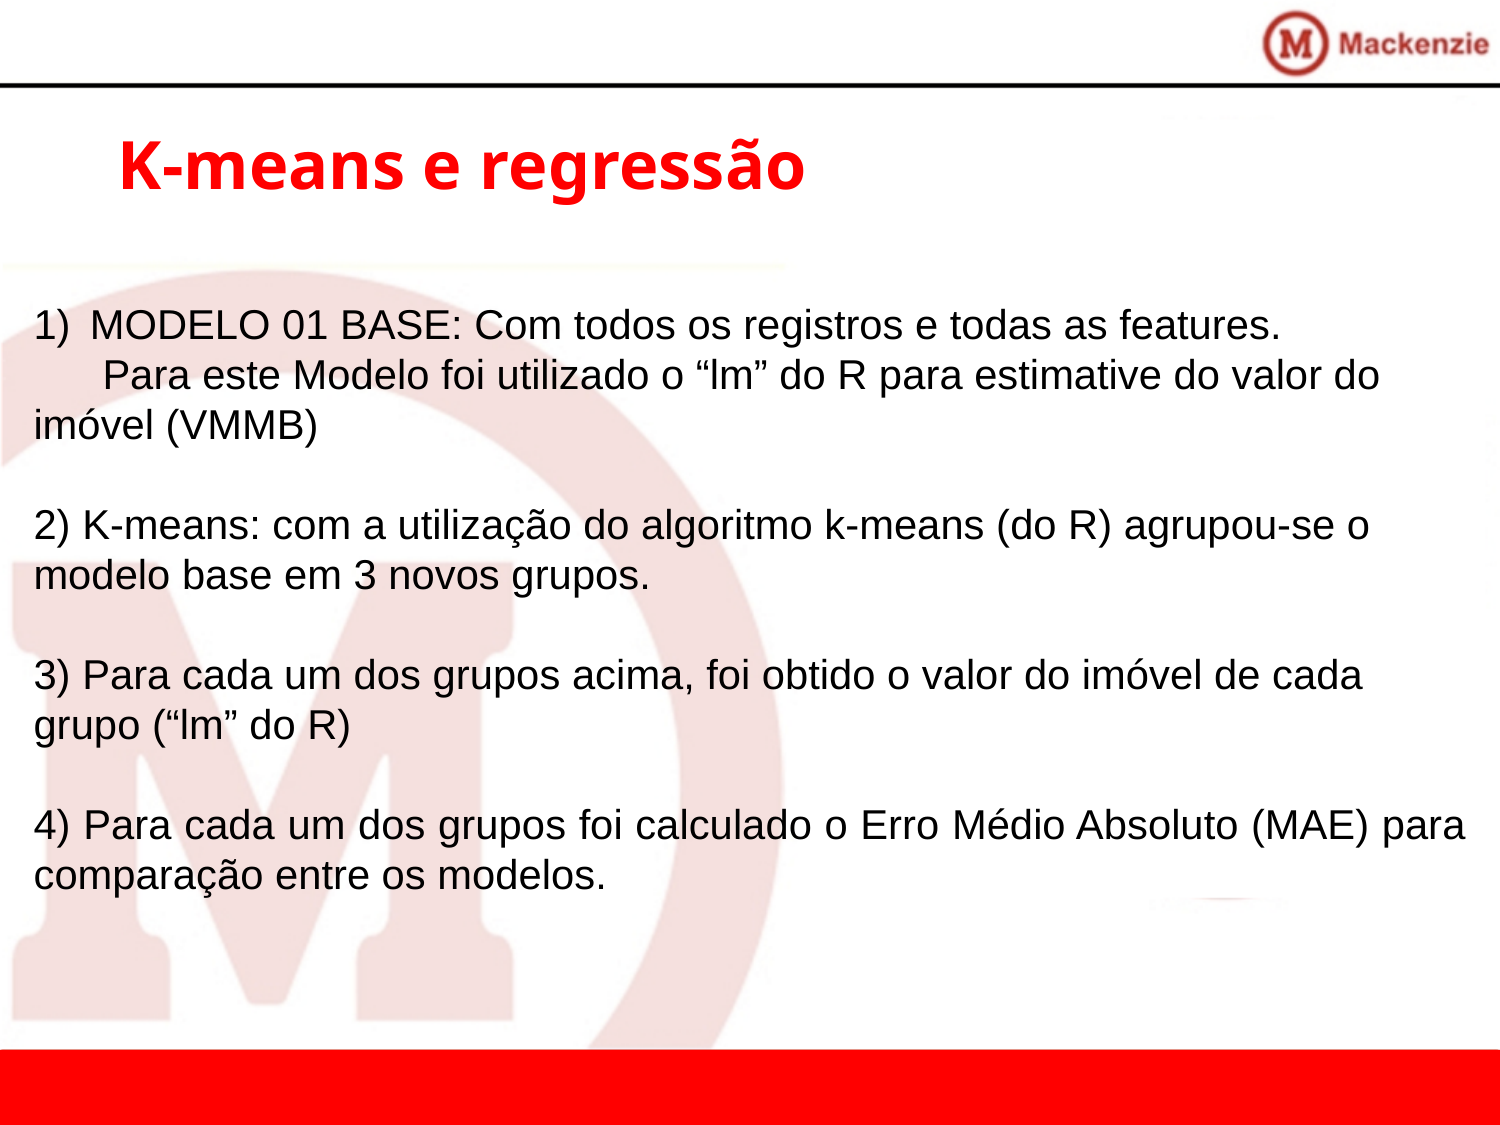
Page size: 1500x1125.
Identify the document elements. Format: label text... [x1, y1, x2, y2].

text_box K-means e regressão [103, 59, 1397, 239]
picture [0, 0, 1500, 1049]
text_box MODELO 01 BASE: Com todos os registros e todas as features. Para este Modelo foi utilizado o “lm” do R para estimative do valor do imóvel (VMMB) 2) K-means: com a utilização do algoritmo k-means (do R) agrupou-se o modelo base em 3 novos grupos. 3) Para cada um dos grupos acima, foi obtido o valor do imóvel de cada grupo (“lm” do R) 4) Para cada um dos grupos foi calculado o Erro Médio Absoluto (MAE) para comparação entre os modelos. [18, 239, 1482, 955]
